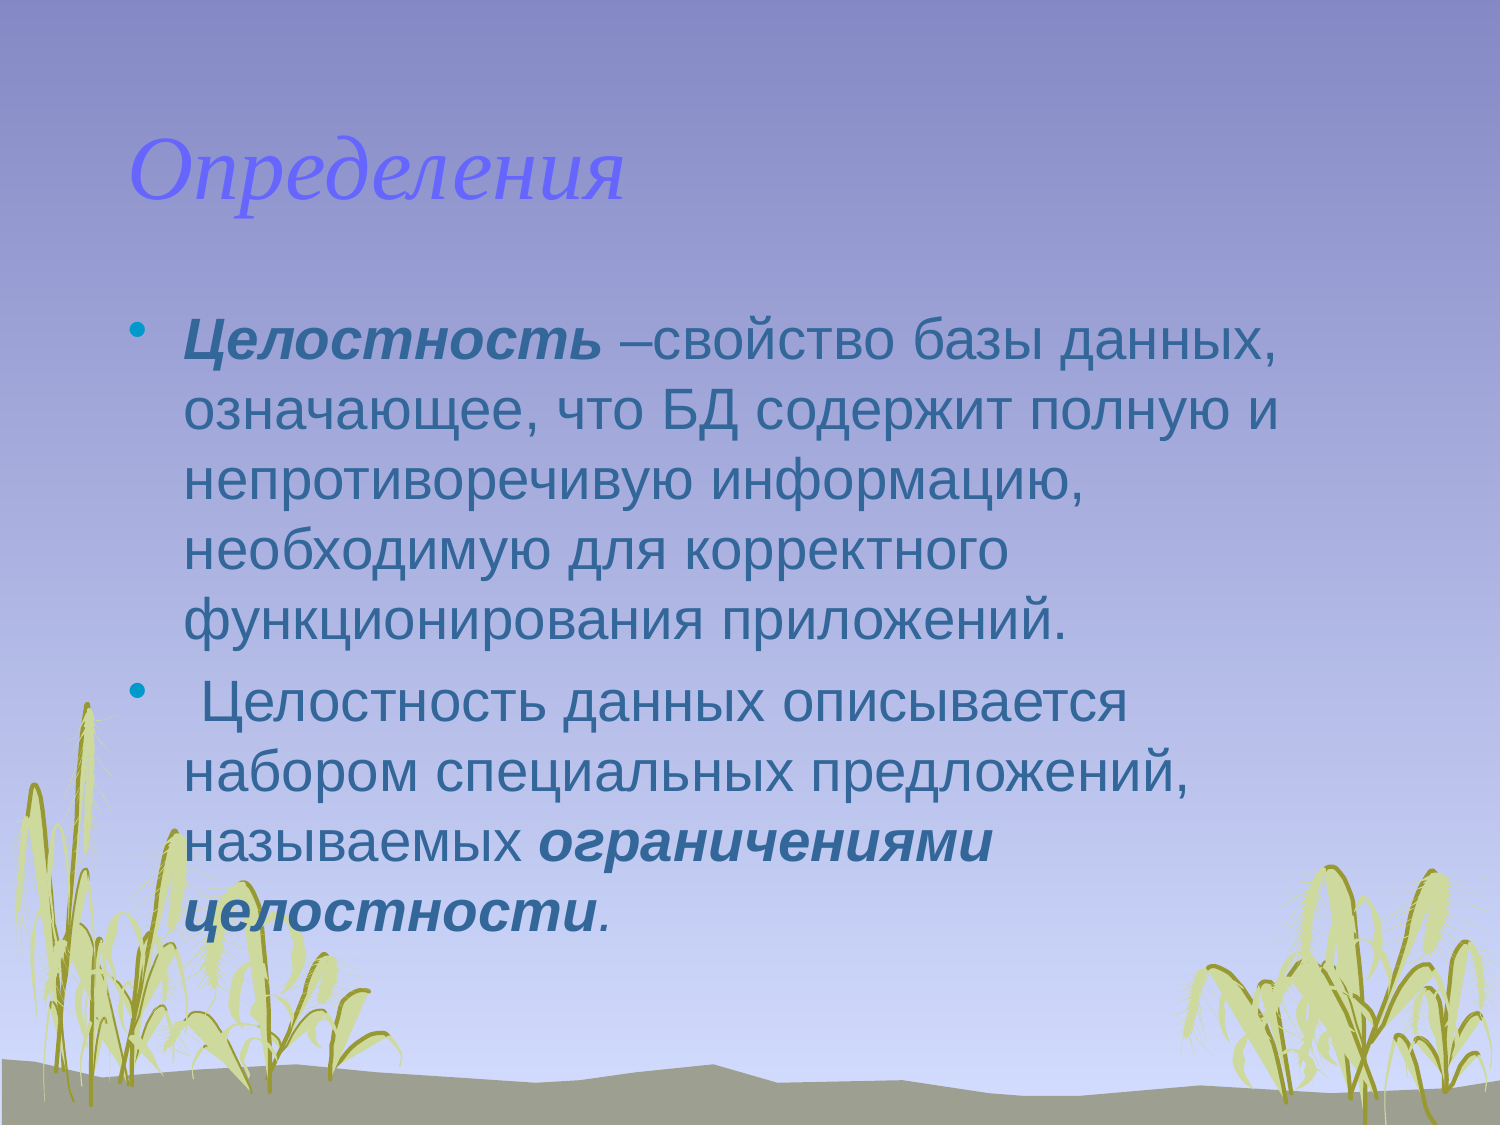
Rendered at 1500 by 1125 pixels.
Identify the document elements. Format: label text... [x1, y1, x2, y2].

list Целостность –свойство базы данных, означающее, что БД содержит полную и непротиворечивую информацию, необходимую для корректного функционирования приложений. Целостность данных описывается набором специальных предложений, называемых ограничениями целостности. [112, 293, 1388, 969]
title Определения [112, 68, 1388, 257]
